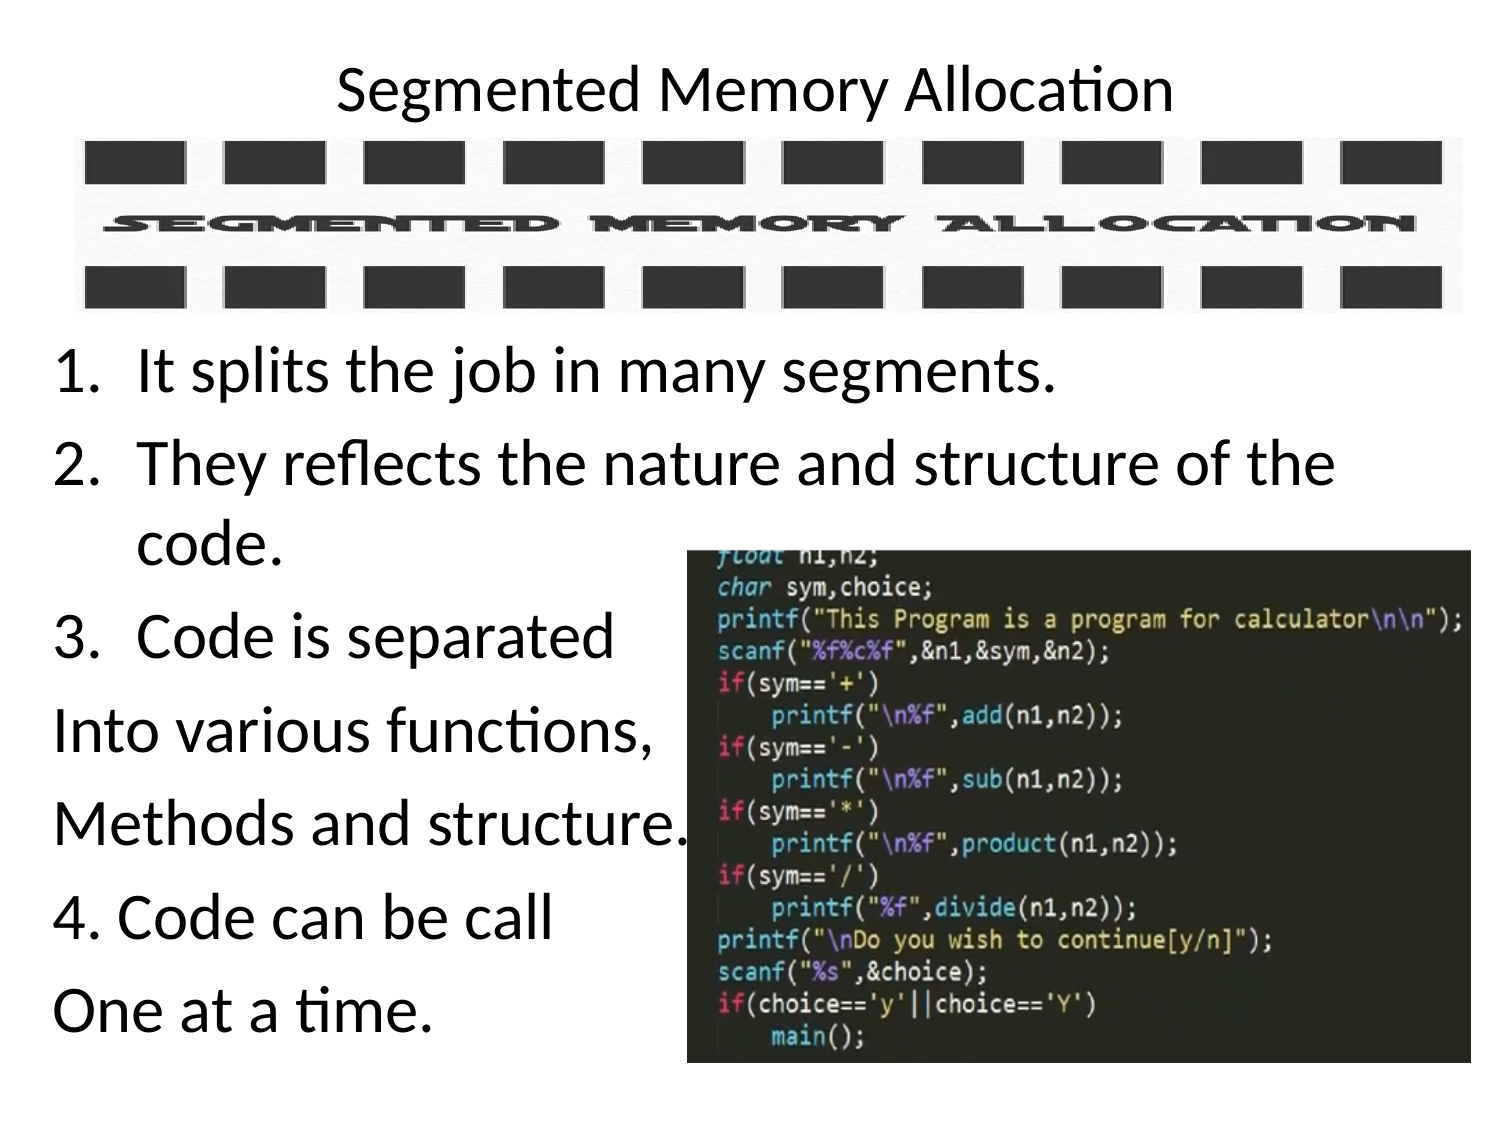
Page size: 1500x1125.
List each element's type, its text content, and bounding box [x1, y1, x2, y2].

list Segmented Memory Allocation It splits the job in many segments. They reflects the nature and structure of the code. Code is separated Into various functions, Methods and structure. 4. Code can be call One at a time. [37, 37, 1475, 1075]
picture [687, 549, 1471, 1063]
picture [74, 137, 1463, 313]
